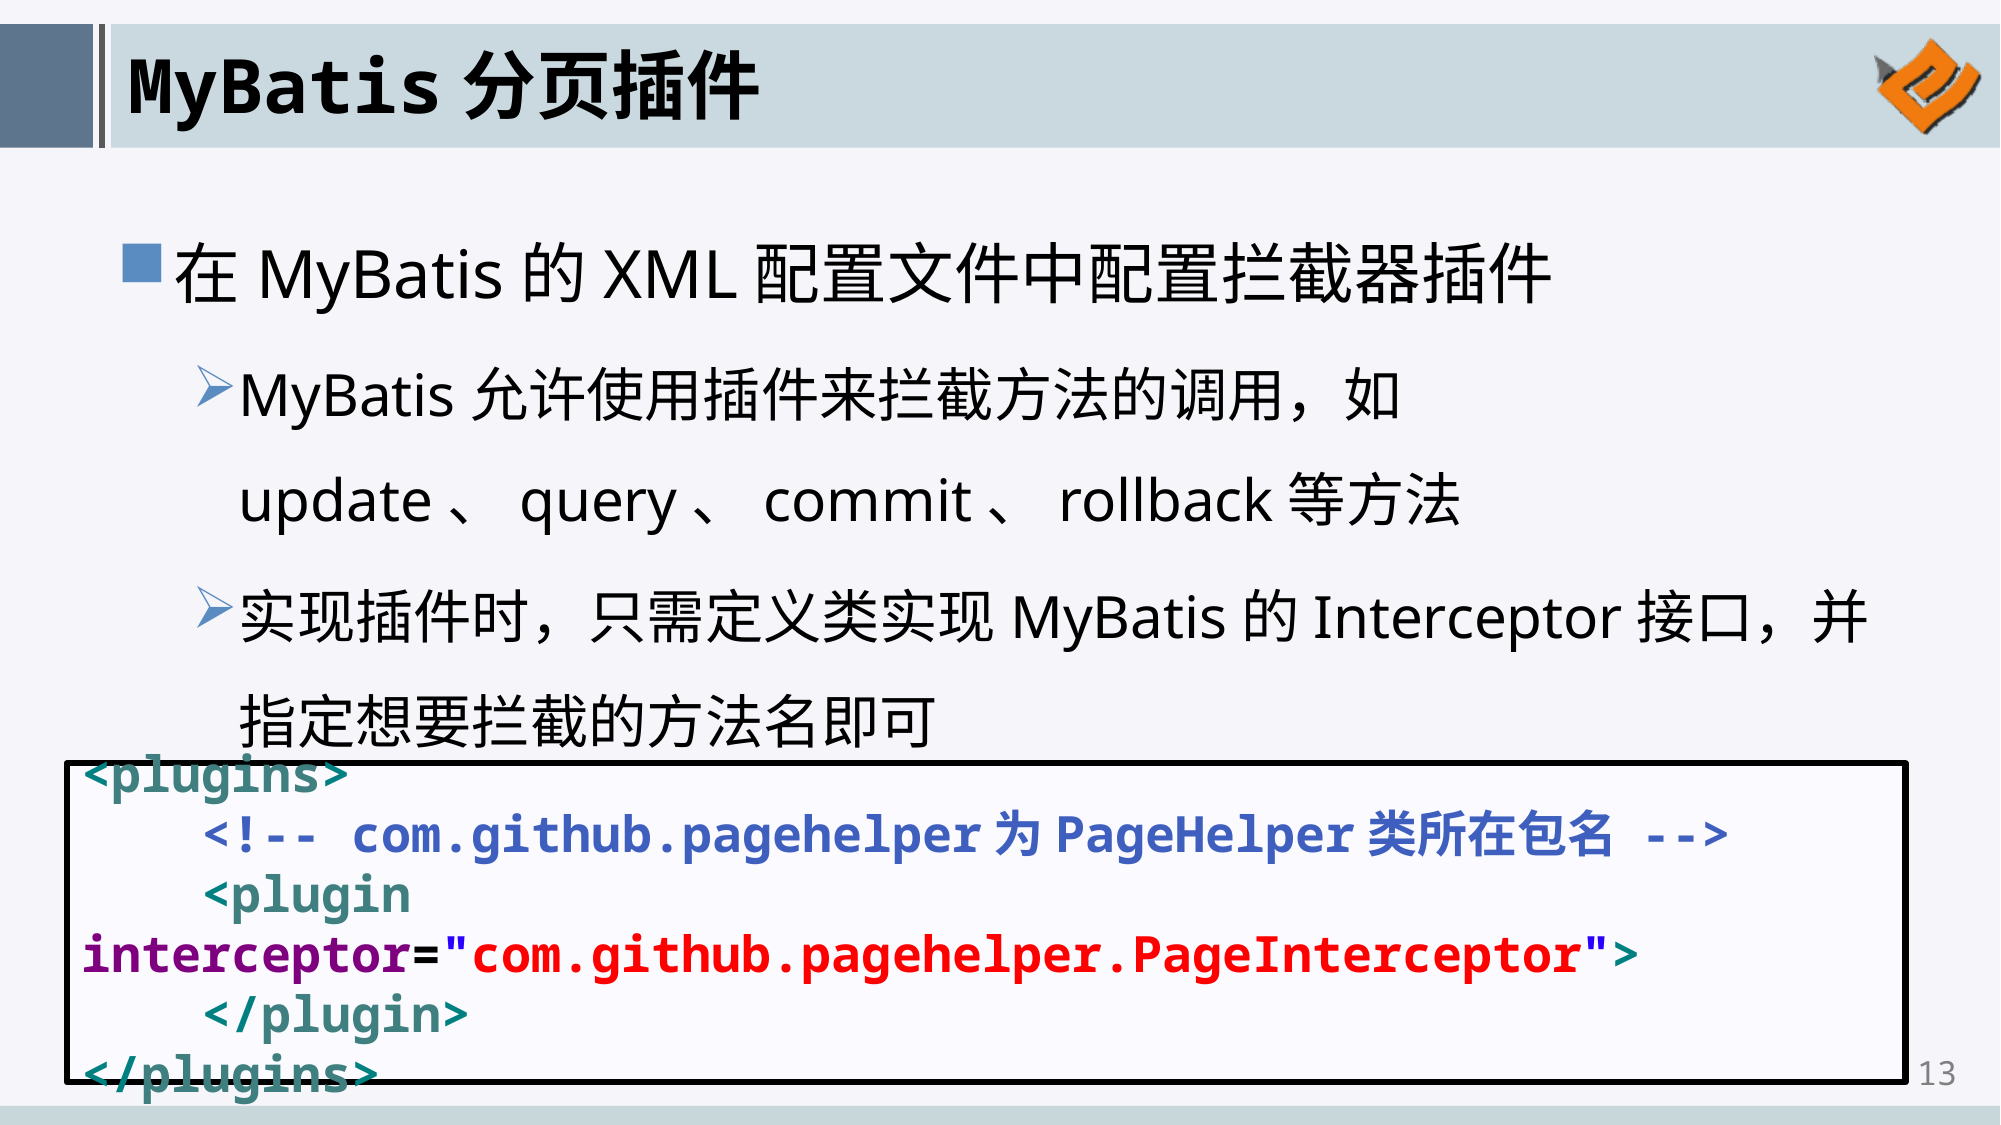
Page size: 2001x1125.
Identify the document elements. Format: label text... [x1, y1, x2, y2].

list 在MyBatis的XML配置文件中配置拦截器插件 MyBatis允许使用插件来拦截方法的调用，如update、query、commit、rollback等方法 实现插件时，只需定义类实现MyBatis的Interceptor接口，并指定想要拦截的方法名即可 [102, 184, 1898, 763]
text_box <plugins> <!-- com.github.pagehelper为PageHelper类所在包名 --> <plugin interceptor="com.github.pagehelper.PageInterceptor"> </plugin> </plugins> [66, 763, 1906, 1083]
title MyBatis分页插件 [114, 30, 1845, 141]
picture [1874, 38, 1981, 134]
